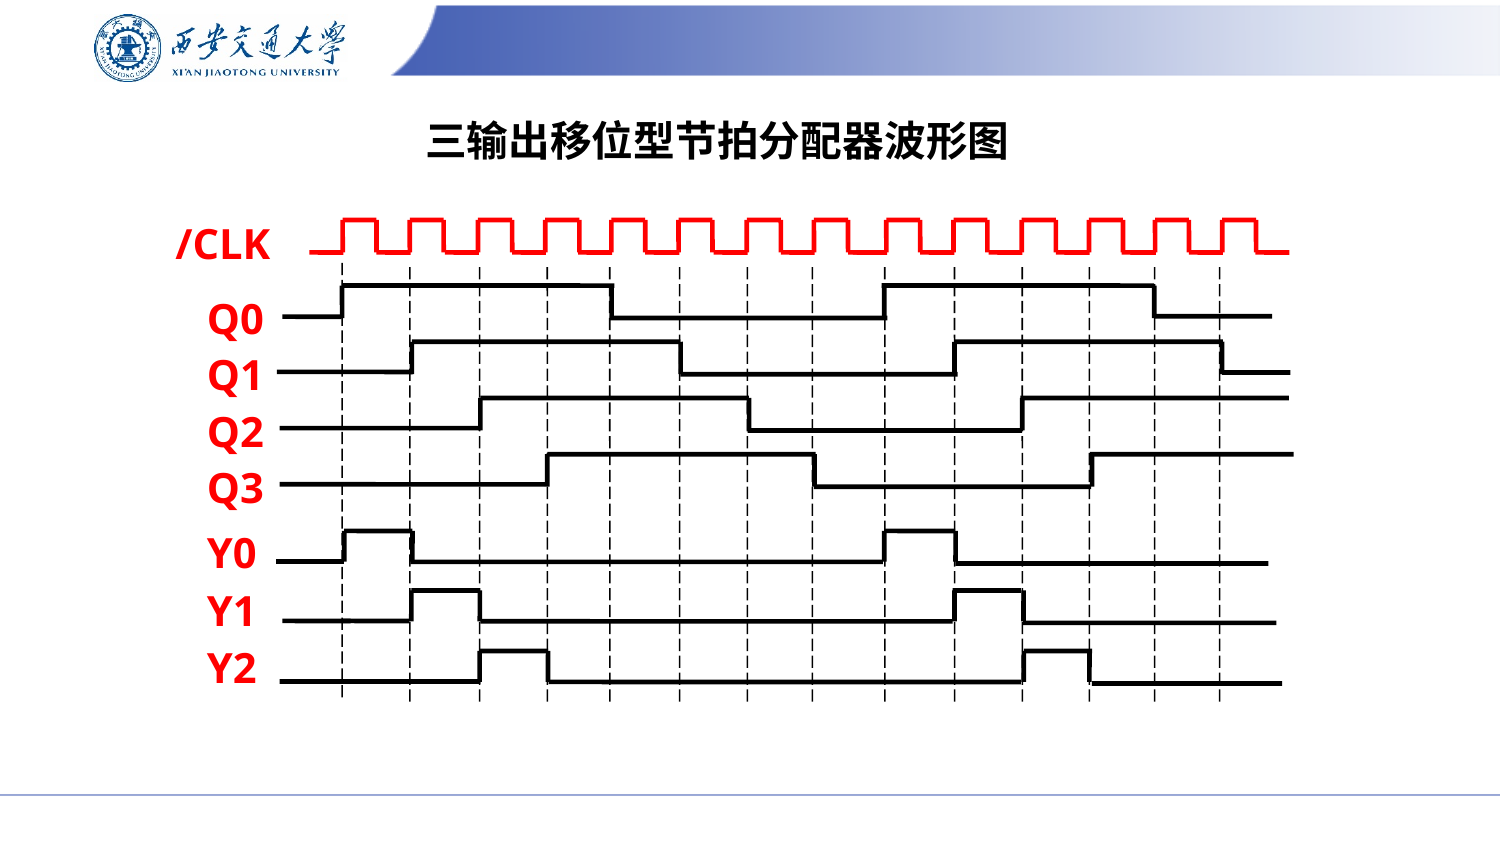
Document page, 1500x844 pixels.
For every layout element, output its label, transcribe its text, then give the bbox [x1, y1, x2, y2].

title 三输出移位型节拍分配器波形图 [410, 112, 1084, 207]
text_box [160, 210, 1294, 706]
picture [0, 0, 1500, 844]
